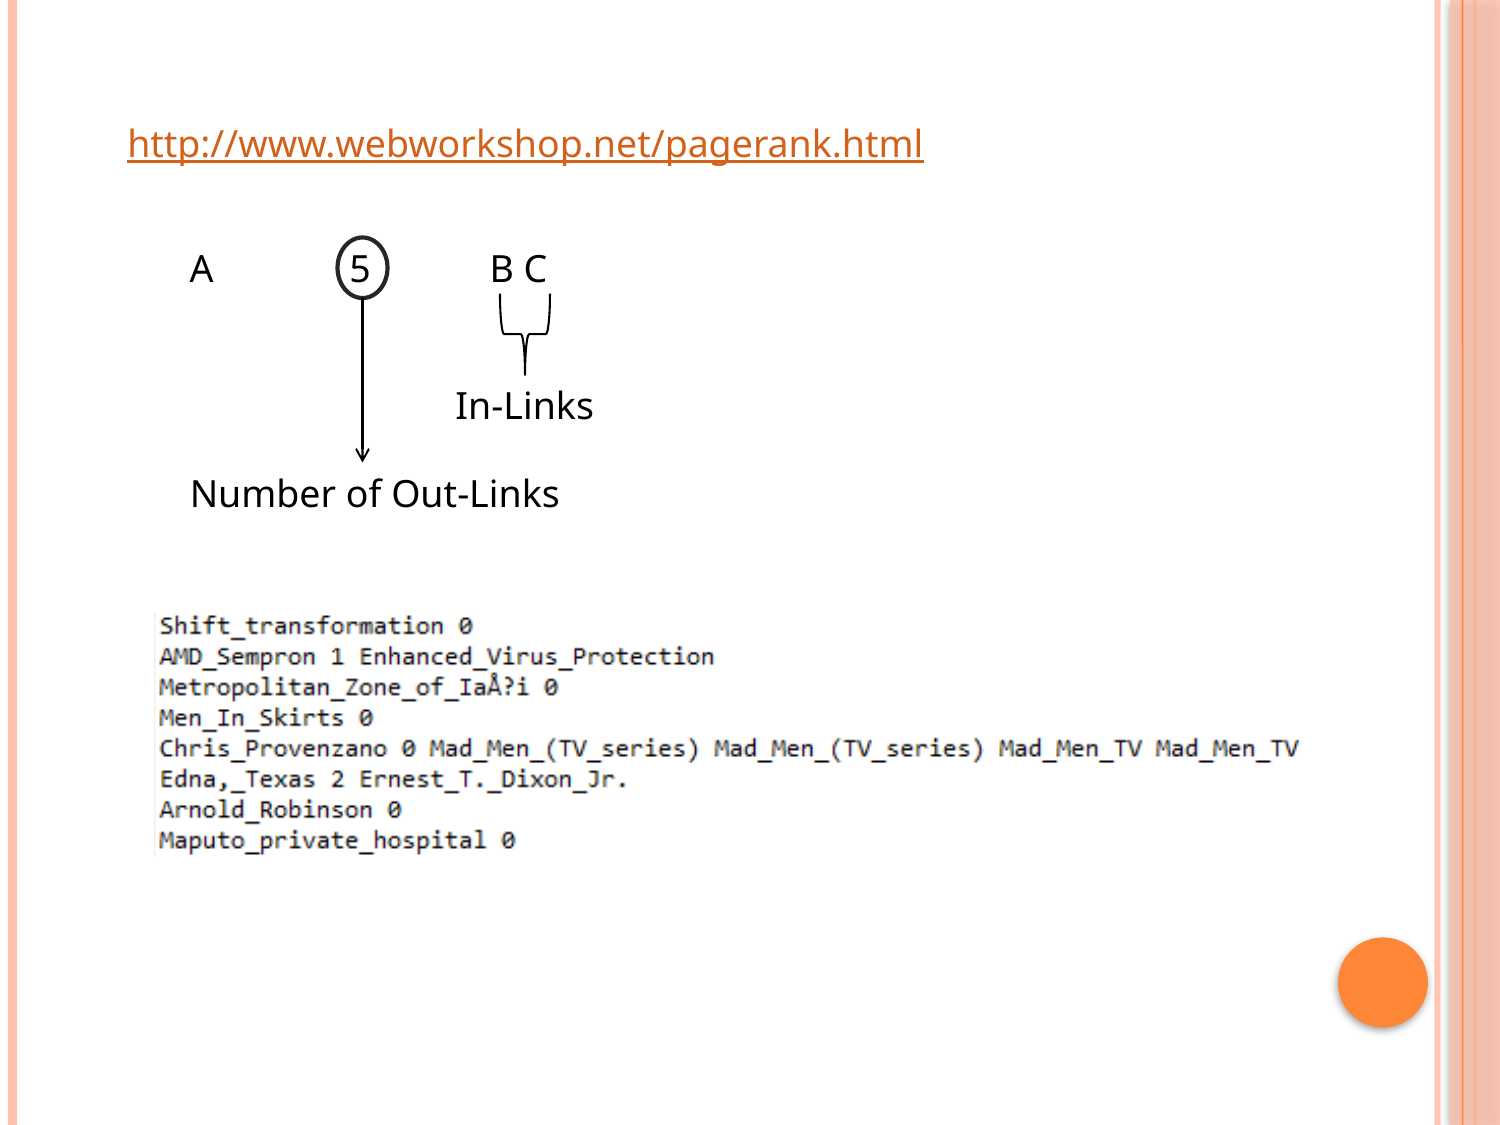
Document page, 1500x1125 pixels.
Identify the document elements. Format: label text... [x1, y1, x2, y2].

text_box A 5 B C [374, 237, 1213, 298]
text_box In-Links [440, 374, 610, 435]
text_box [498, 293, 552, 374]
picture [154, 611, 1354, 857]
text_box [335, 235, 390, 300]
text_box A 5 B C [174, 237, 351, 298]
text_box http://www.webworkshop.net/pagerank.html [112, 112, 1363, 179]
text_box Number of Out-Links [174, 462, 650, 523]
